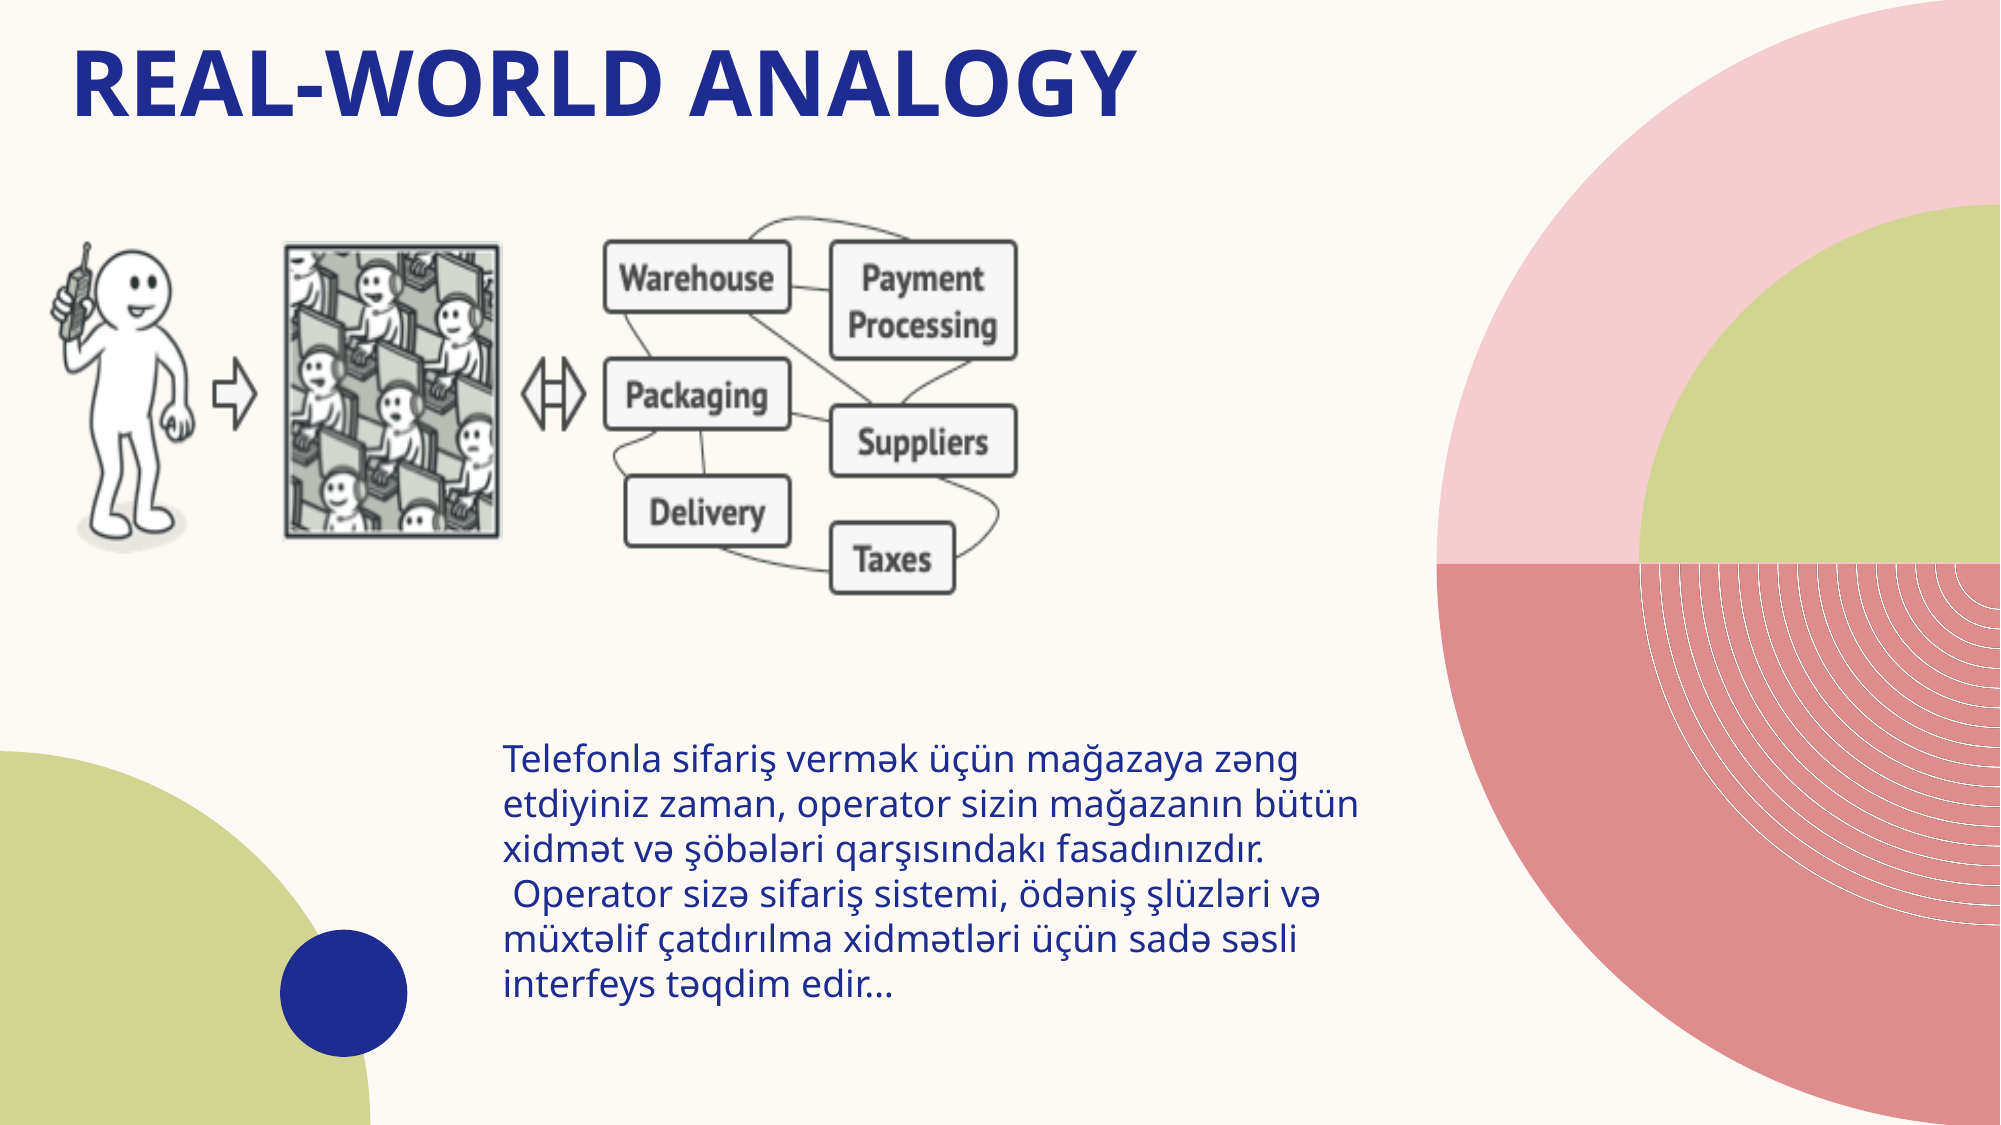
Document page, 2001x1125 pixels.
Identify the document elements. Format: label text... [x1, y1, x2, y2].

picture [1639, 564, 2000, 926]
text_box Telefonla sifariş vermək üçün mağazaya zəng etdiyiniz zaman, operator sizin mağazanın bütün xidmət və şöbələri qarşısındakı fasadınızdır. Operator sizə sifariş sistemi, ödəniş şlüzləri və müxtəlif çatdırılma xidmətləri üçün sadə səsli interfeys təqdim edir… [487, 682, 1417, 1012]
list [30, 172, 1037, 617]
title Real-World Analogy [30, 17, 1181, 107]
